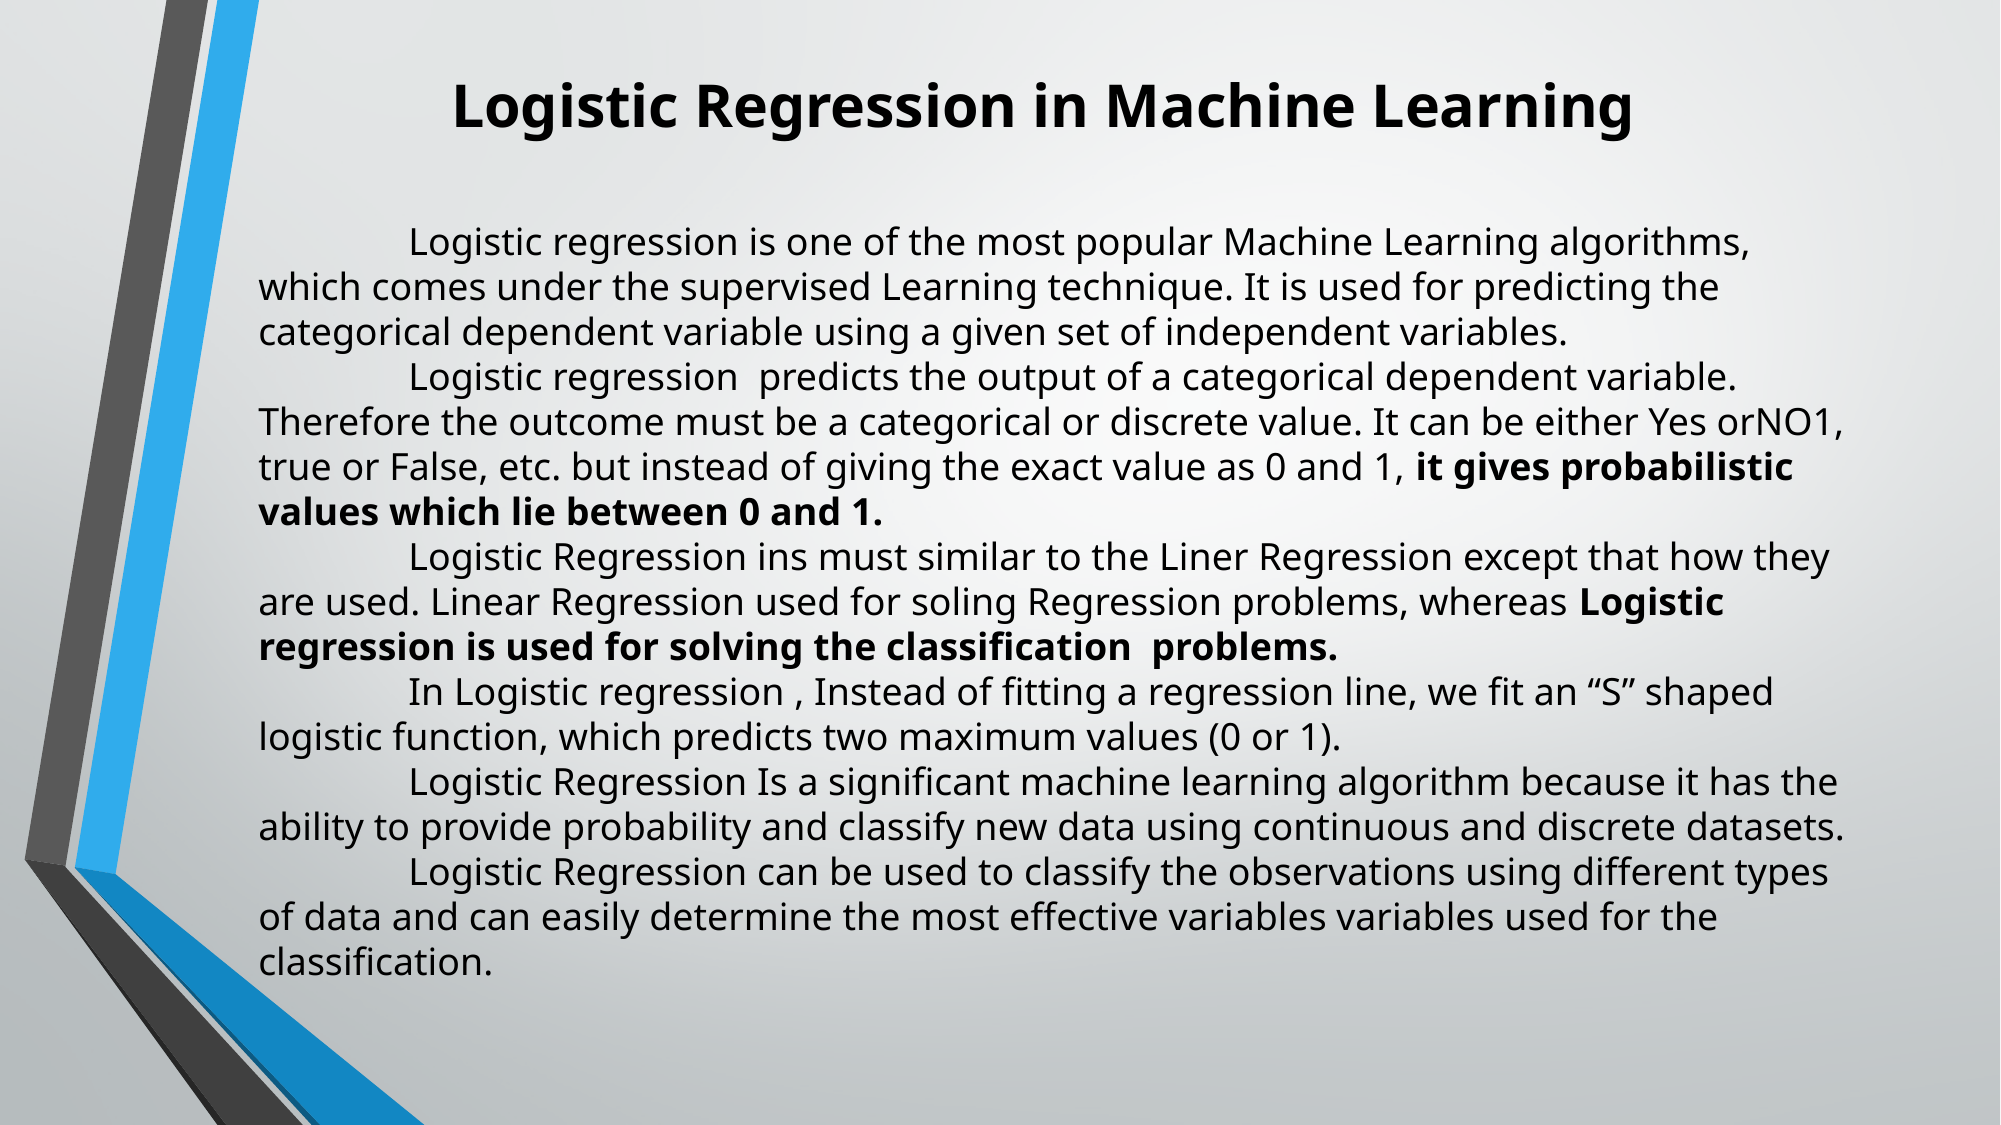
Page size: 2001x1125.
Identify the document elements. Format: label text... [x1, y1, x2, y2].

title Logistic Regression in Machine Learning [223, 59, 1863, 148]
text_box Logistic regression is one of the most popular Machine Learning algorithms, which comes under the supervised Learning technique. It is used for predicting the categorical dependent variable using a given set of independent variables. Logistic regression predicts the output of a categorical dependent variable. Therefore the outcome must be a categorical or discrete value. It can be either Yes orNO1, true or False, etc. but instead of giving the exact value as 0 and 1, it gives probabilistic values which lie between 0 and 1. Logistic Regression ins must similar to the Liner Regression except that how they are used. Linear Regression used for soling Regression problems, whereas Logistic regression is used for solving the classification problems. In Logistic regression , Instead of fitting a regression line, we fit an “S” shaped logistic function, which predicts two maximum values (0 or 1). Logistic Regression Is a significant machine learning algorithm because it has the ability to provide probability and classify new data using continuous and discrete datasets. Logistic Regression can be used to classify the observations using different types of data and can easily determine the most effective variables variables used for the classification. [243, 210, 1863, 991]
